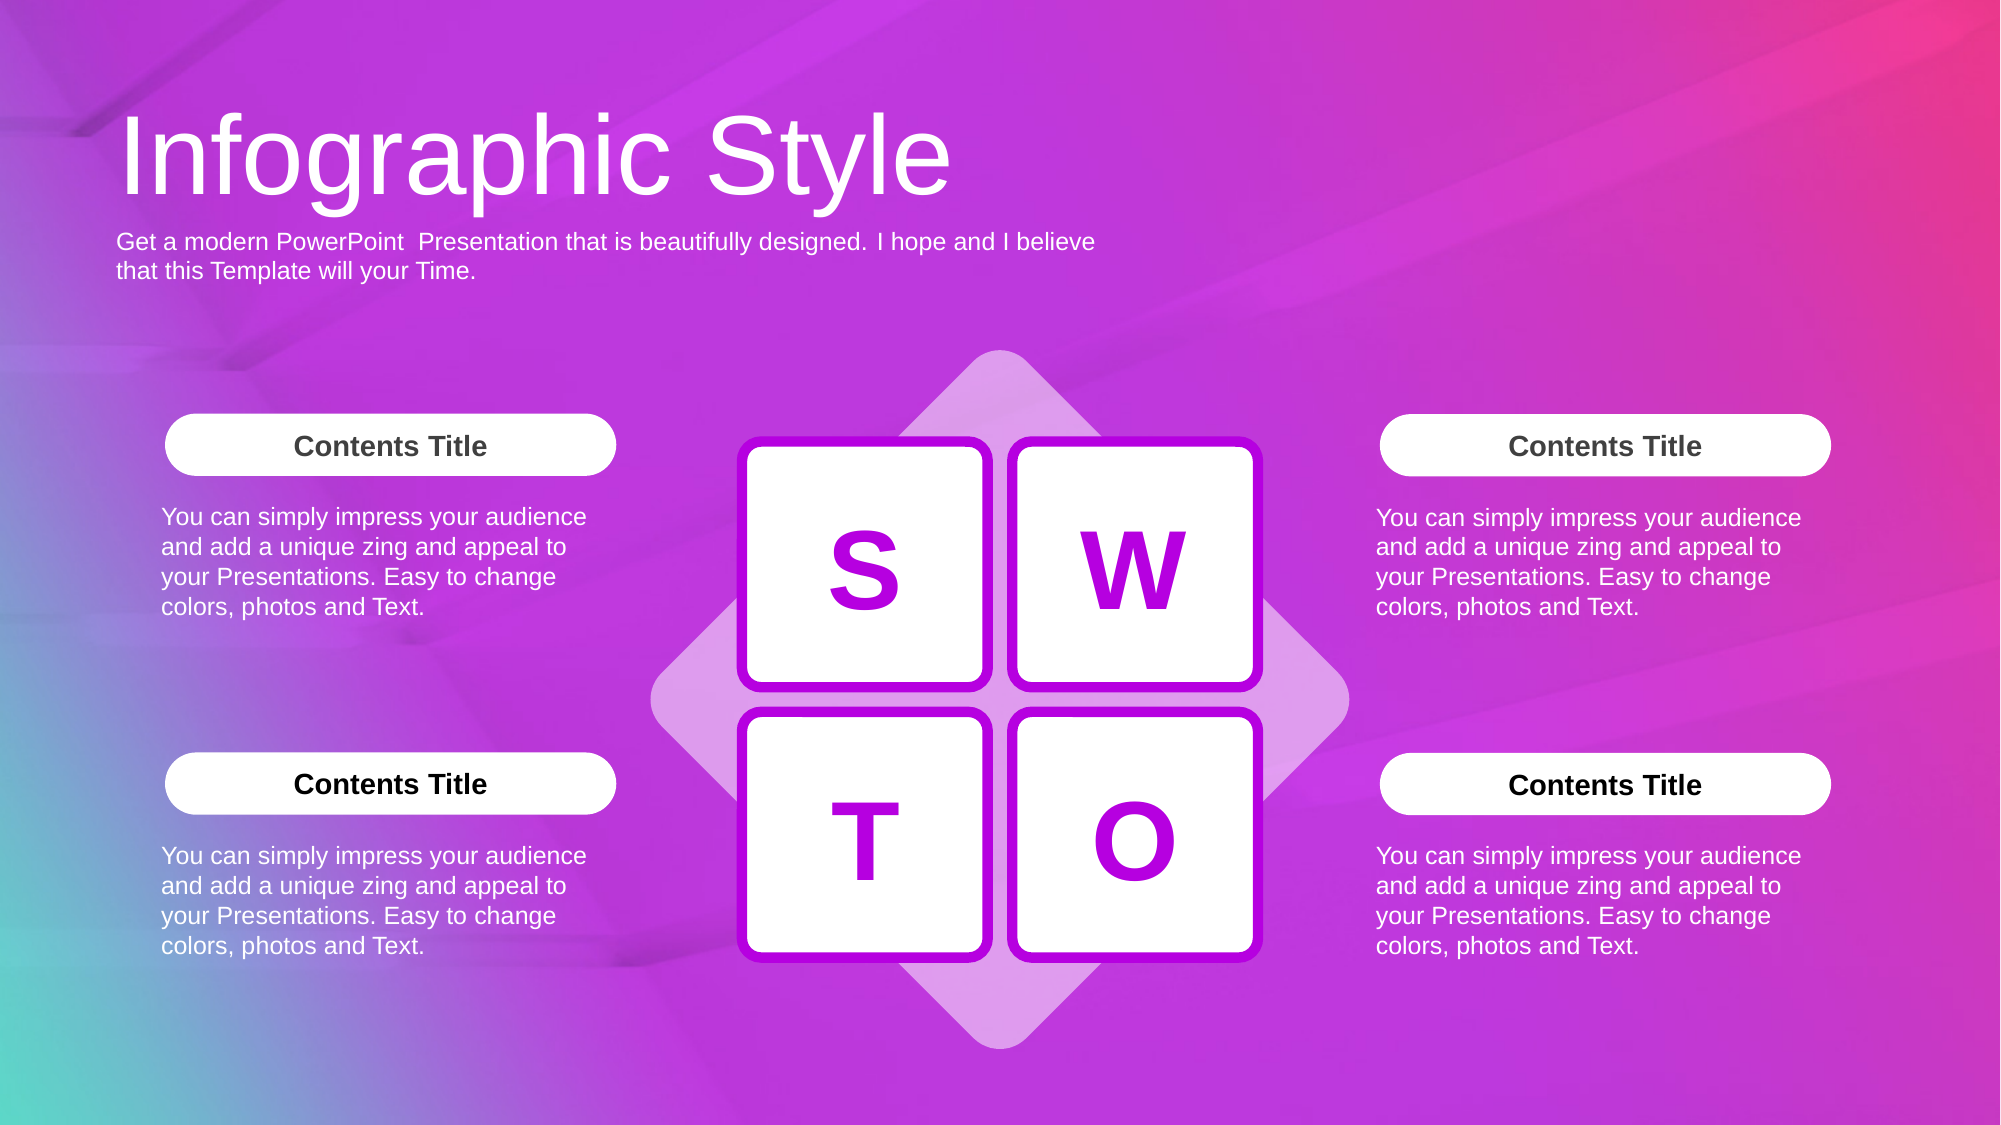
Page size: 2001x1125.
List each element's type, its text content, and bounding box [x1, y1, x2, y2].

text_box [1361, 752, 1850, 969]
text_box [1361, 414, 1850, 630]
picture [0, 0, 2001, 1125]
text_box [1258, 597, 1351, 802]
text_box [897, 349, 1103, 441]
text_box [146, 413, 636, 630]
text_box Get a modern PowerPoint Presentation that is beautifully designed. I hope and I believe that this Template will your Time. [101, 217, 1113, 293]
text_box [146, 752, 636, 969]
text_box Infographic Style [102, 74, 1118, 224]
text_box [649, 597, 741, 803]
text_box [896, 958, 1103, 1051]
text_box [741, 441, 1258, 958]
